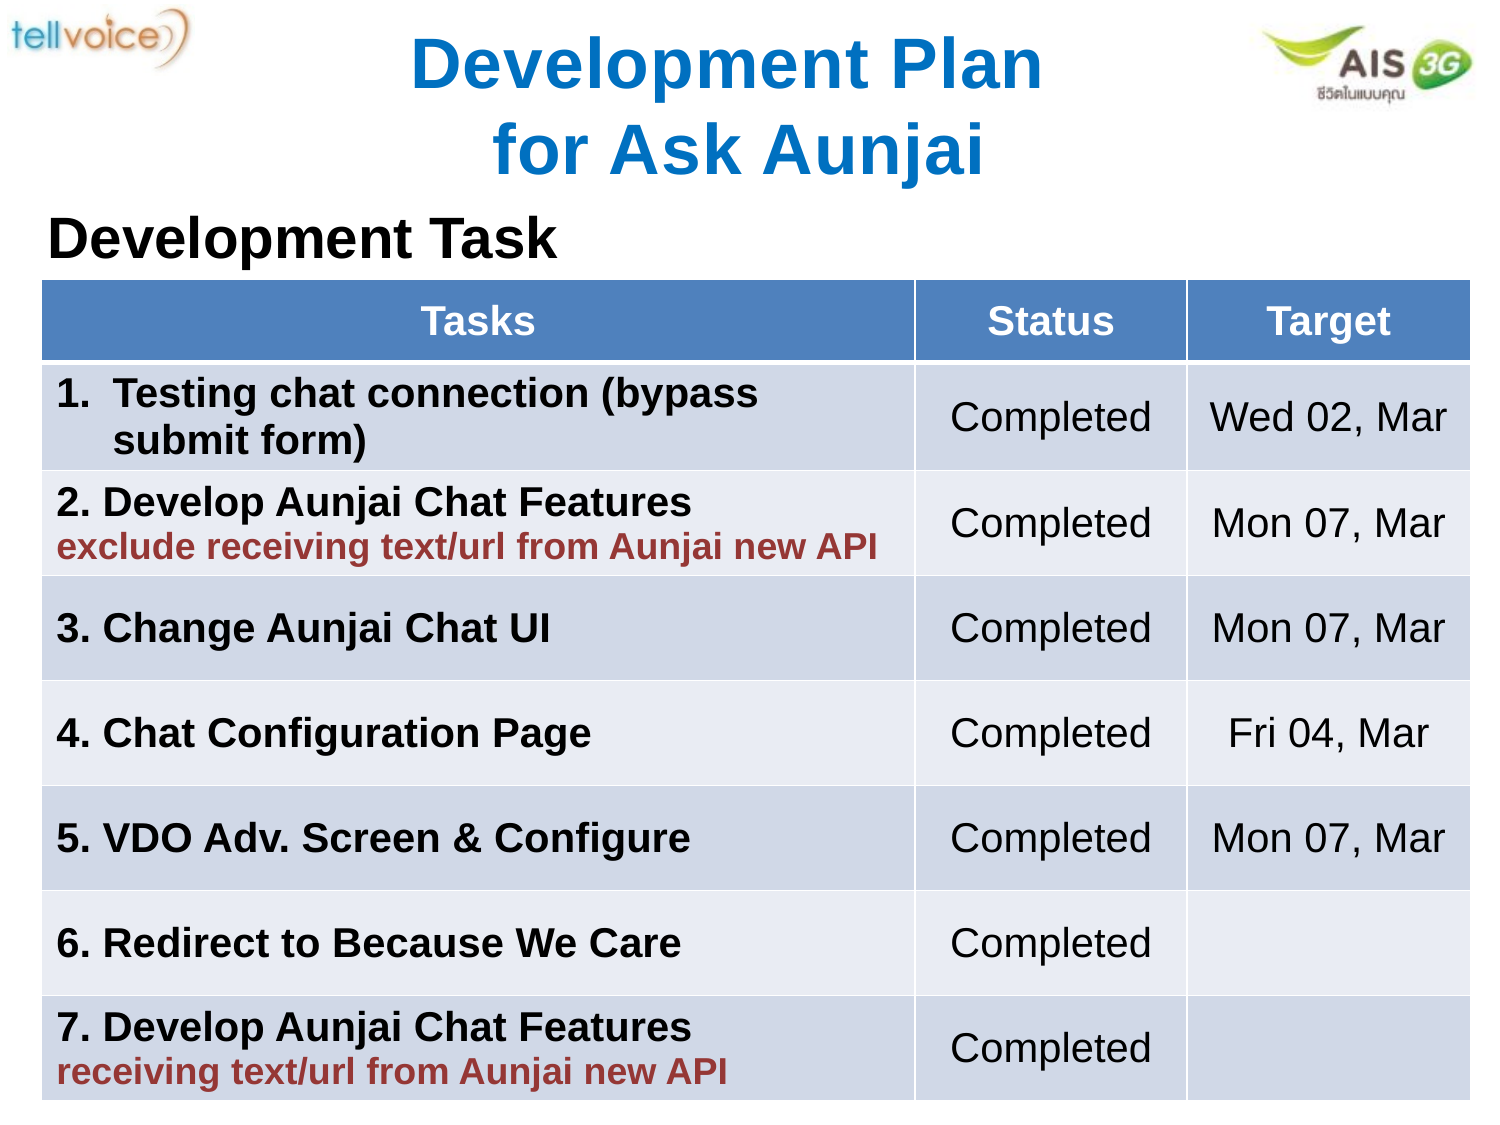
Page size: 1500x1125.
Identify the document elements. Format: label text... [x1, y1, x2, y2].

table_cell [1188, 996, 1470, 1100]
table_cell Mon 07, Mar [1188, 576, 1470, 680]
table_cell [1188, 891, 1470, 995]
picture [0, 0, 1500, 1125]
table_cell Completed [916, 365, 1186, 470]
text_box Development Task [32, 193, 574, 278]
table_cell 6. Redirect to Because We Care [42, 891, 914, 995]
table_cell 3. Change Aunjai Chat UI [42, 576, 914, 680]
table_cell Fri 04, Mar [1188, 681, 1470, 785]
table_cell Testing chat connection (bypass submit form) [42, 365, 914, 470]
table_cell 2. Develop Aunjai Chat Features exclude receiving text/url from Aunjai new API [42, 471, 914, 575]
table_cell Completed [916, 576, 1186, 680]
table_cell Mon 07, Mar [1188, 786, 1470, 890]
table_cell Wed 02, Mar [1188, 365, 1470, 470]
table_cell 5. VDO Adv. Screen & Configure [42, 786, 914, 890]
table_cell 4. Chat Configuration Page [42, 681, 914, 785]
table_cell 7. Develop Aunjai Chat Features receiving text/url from Aunjai new API [42, 996, 914, 1100]
table_cell Completed [916, 786, 1186, 890]
title Development Plan for Ask Aunjai [53, 8, 1425, 197]
table_header Target [1188, 280, 1470, 360]
table_cell Completed [916, 996, 1186, 1100]
table_cell Mon 07, Mar [1188, 471, 1470, 575]
table_cell Completed [916, 891, 1186, 995]
table_cell Completed [916, 681, 1186, 785]
table_cell Completed [916, 471, 1186, 575]
table_header Tasks [42, 280, 914, 360]
table_header Status [916, 280, 1186, 360]
